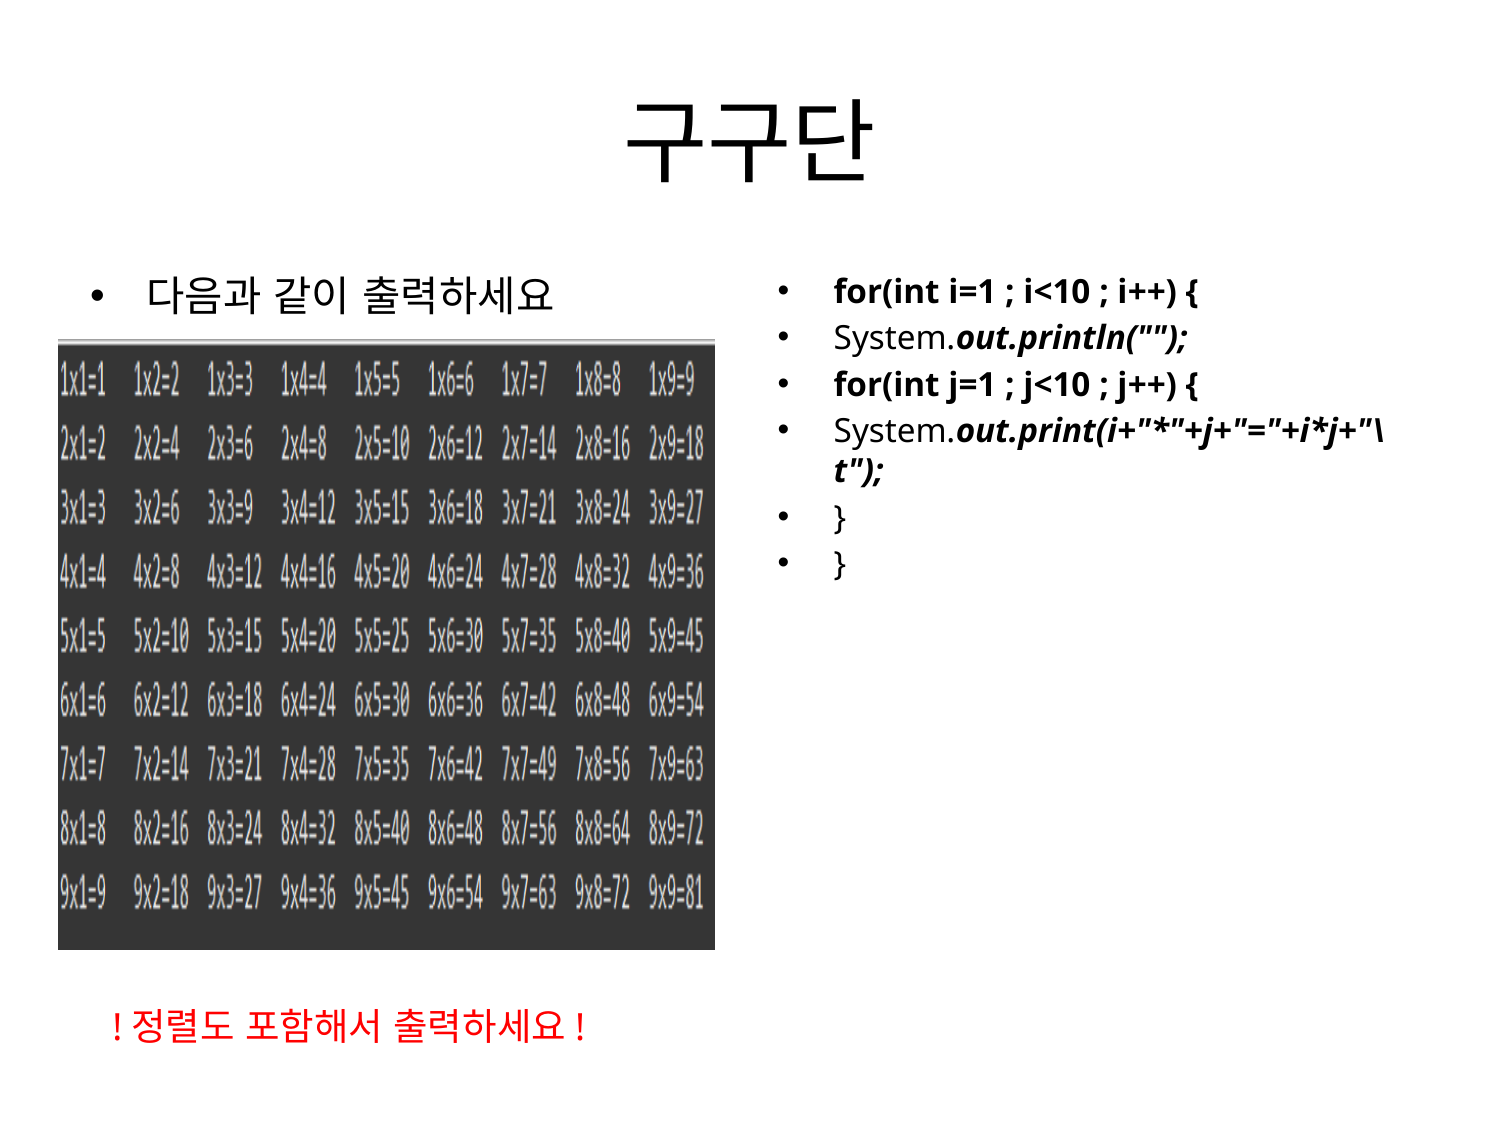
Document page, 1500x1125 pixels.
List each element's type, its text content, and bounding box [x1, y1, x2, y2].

title 구구단 [75, 45, 1425, 233]
text_box !정렬도 포함해서 출력하세요! [97, 996, 601, 1056]
list for(int i=1 ; i<10 ; i++) { System.out.println(""); for(int j=1 ; j<10 ; j++) { System.out.print(i+"*"+j+"="+i*j+"\t"); } } [762, 262, 1425, 1005]
text_box 다음과 같이 출력하세요 [74, 262, 738, 352]
picture [58, 339, 716, 950]
